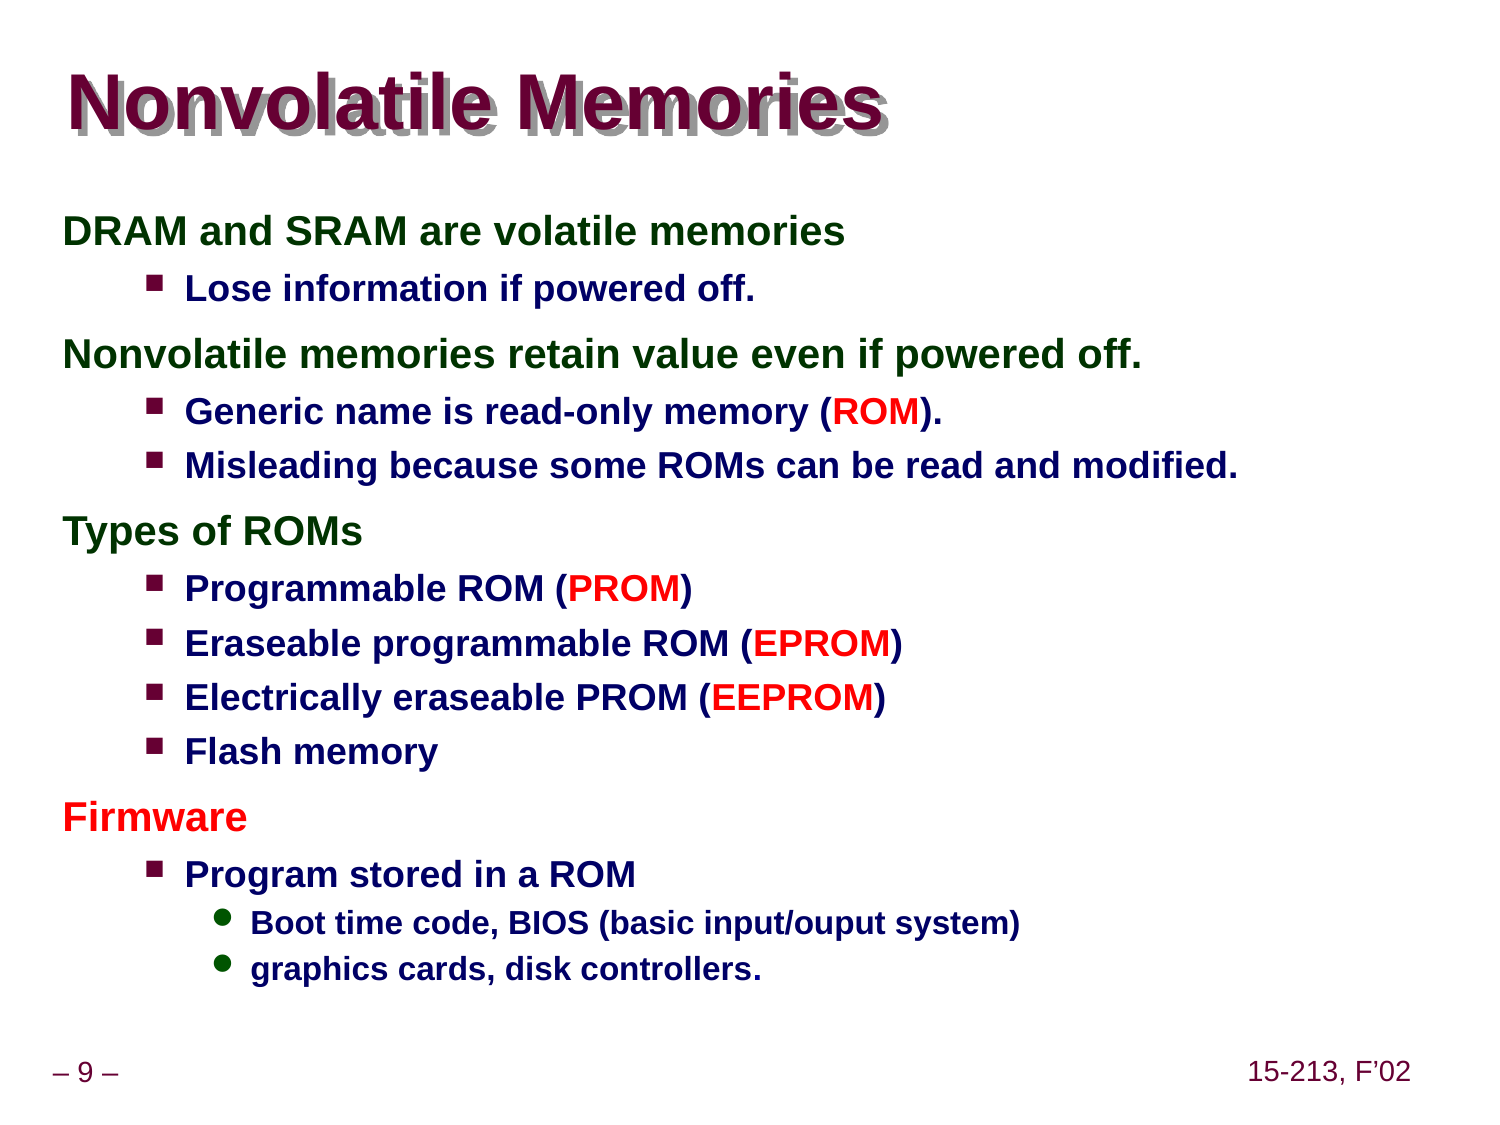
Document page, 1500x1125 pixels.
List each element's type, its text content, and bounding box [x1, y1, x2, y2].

list DRAM and SRAM are volatile memories Lose information if powered off. Nonvolatile memories retain value even if powered off. Generic name is read-only memory (ROM). Misleading because some ROMs can be read and modified. Types of ROMs Programmable ROM (PROM) Eraseable programmable ROM (EPROM) Electrically eraseable PROM (EEPROM) Flash memory Firmware Program stored in a ROM Boot time code, BIOS (basic input/ouput system) graphics cards, disk controllers. [47, 199, 1411, 1058]
title Nonvolatile Memories [66, 40, 1497, 169]
